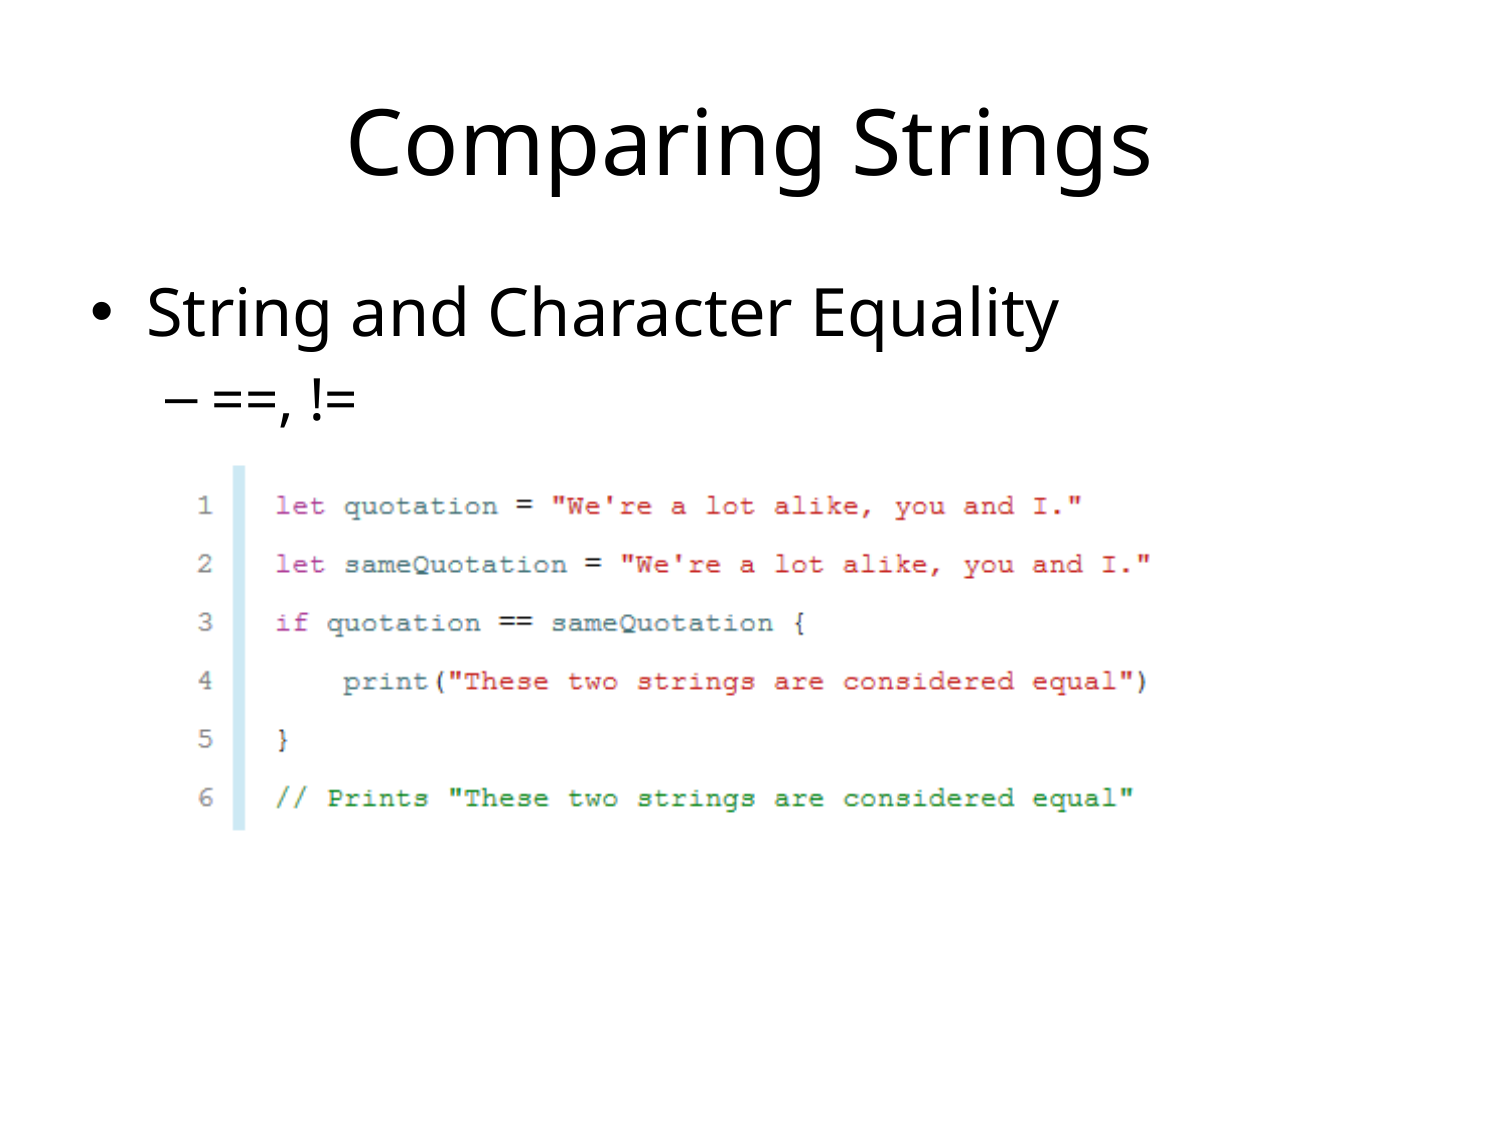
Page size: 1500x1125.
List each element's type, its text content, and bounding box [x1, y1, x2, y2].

list String and Character Equality ==, != [75, 262, 1425, 1005]
title Comparing Strings [75, 45, 1425, 233]
picture [170, 455, 1188, 859]
